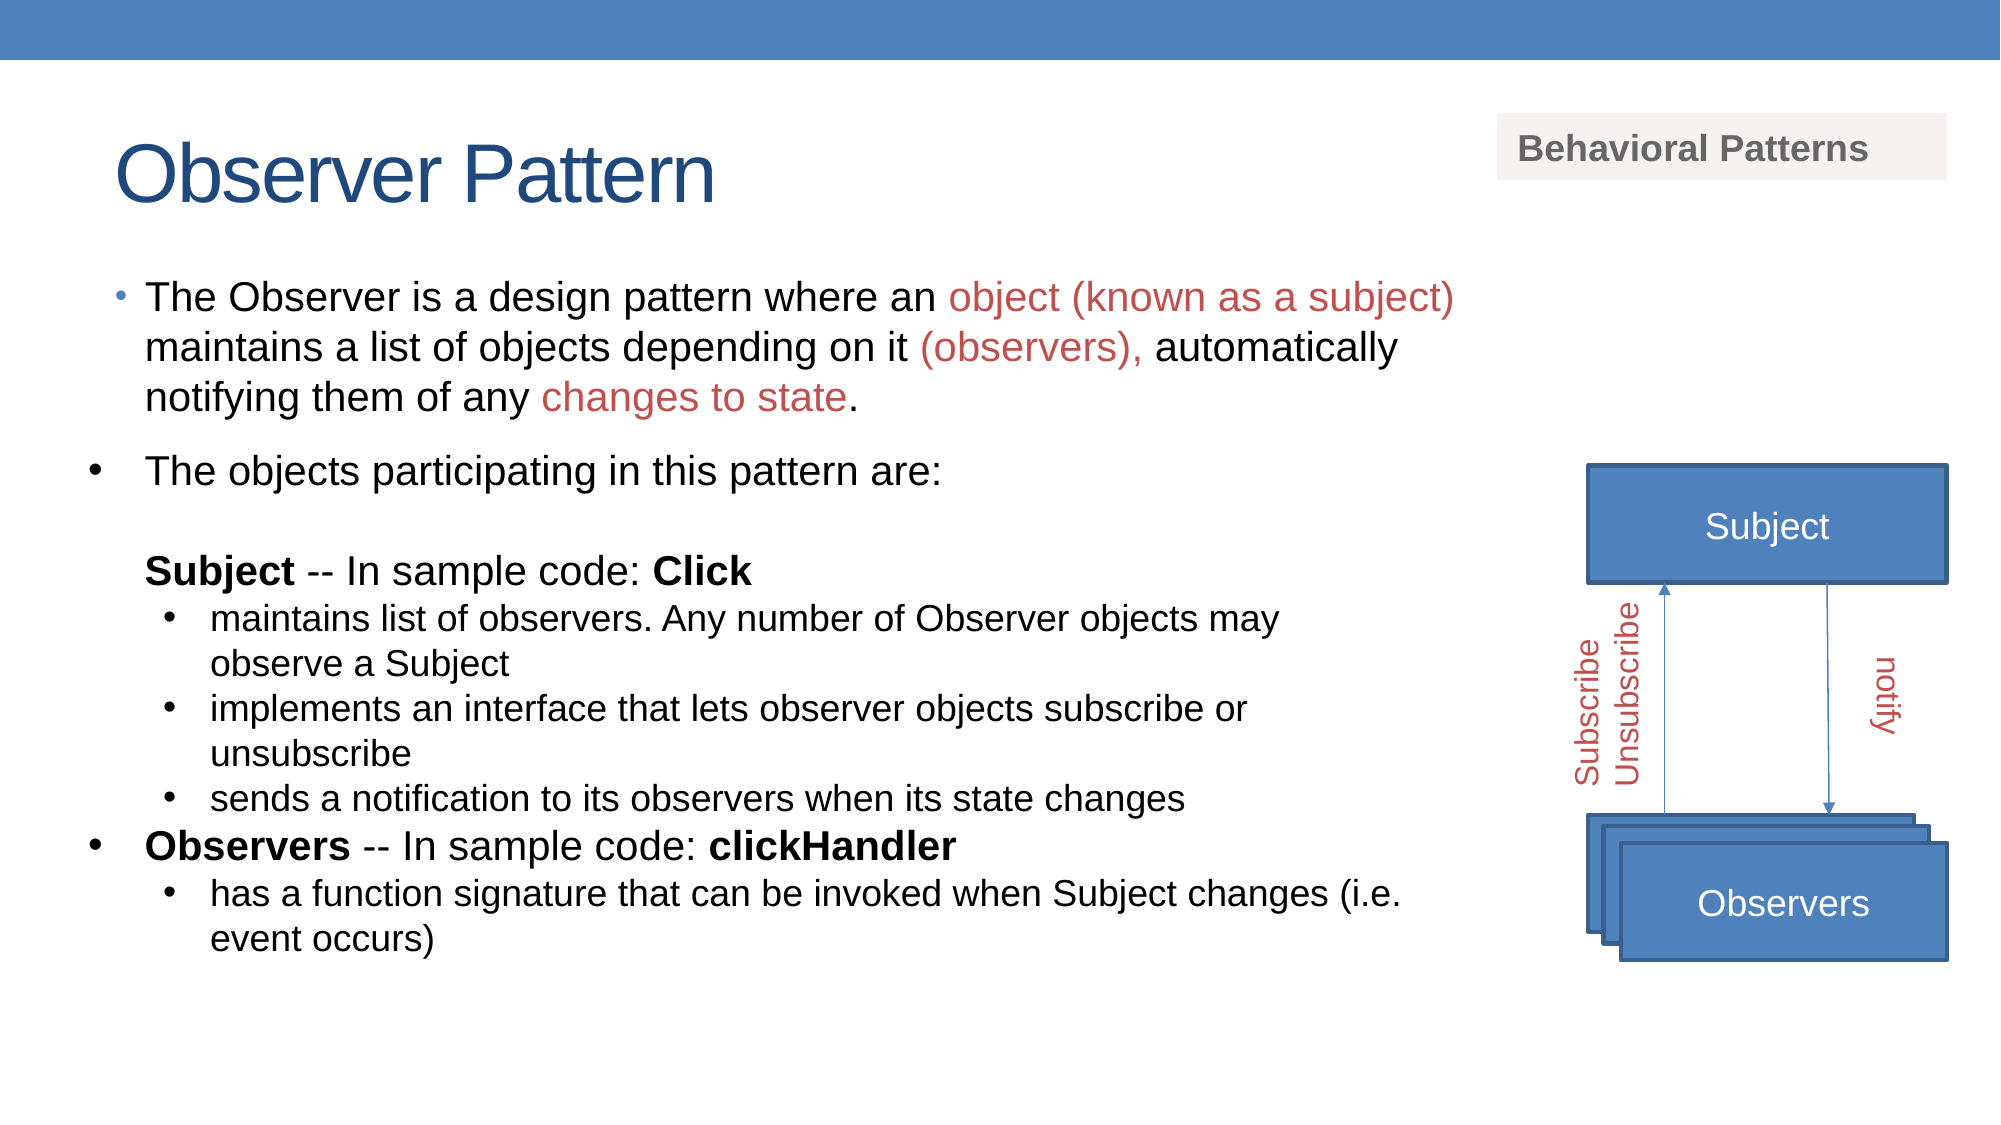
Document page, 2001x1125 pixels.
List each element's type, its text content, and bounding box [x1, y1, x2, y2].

text_box notify [1862, 641, 1918, 751]
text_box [1826, 582, 1830, 816]
table_header Behavioral Patterns [1497, 113, 1947, 180]
text_box Subscribe Unsubscribe [1557, 587, 1653, 803]
text_box Observers [1619, 841, 1949, 962]
text_box Creator [1586, 813, 1916, 934]
text_box Creator [1601, 824, 1931, 946]
text_box Subject [1586, 463, 1949, 585]
title Observer Pattern [99, 87, 1900, 250]
list The Observer is a design pattern where an object (known as a subject) maintains a list of objects depending on it (observers), automatically notifying them of any changes to state. [99, 262, 1547, 1063]
text_box The objects participating in this pattern are: Subject -- In sample code: Click maintains list of observers. Any number of Observer objects may observe a Subject implements an interface that lets observer objects subscribe or unsubscribe sends a notification to its observers when its state changes Observers -- In sample code: clickHandler has a function signature that can be invoked when Subject changes (i.e. event occurs) [73, 436, 1436, 1012]
